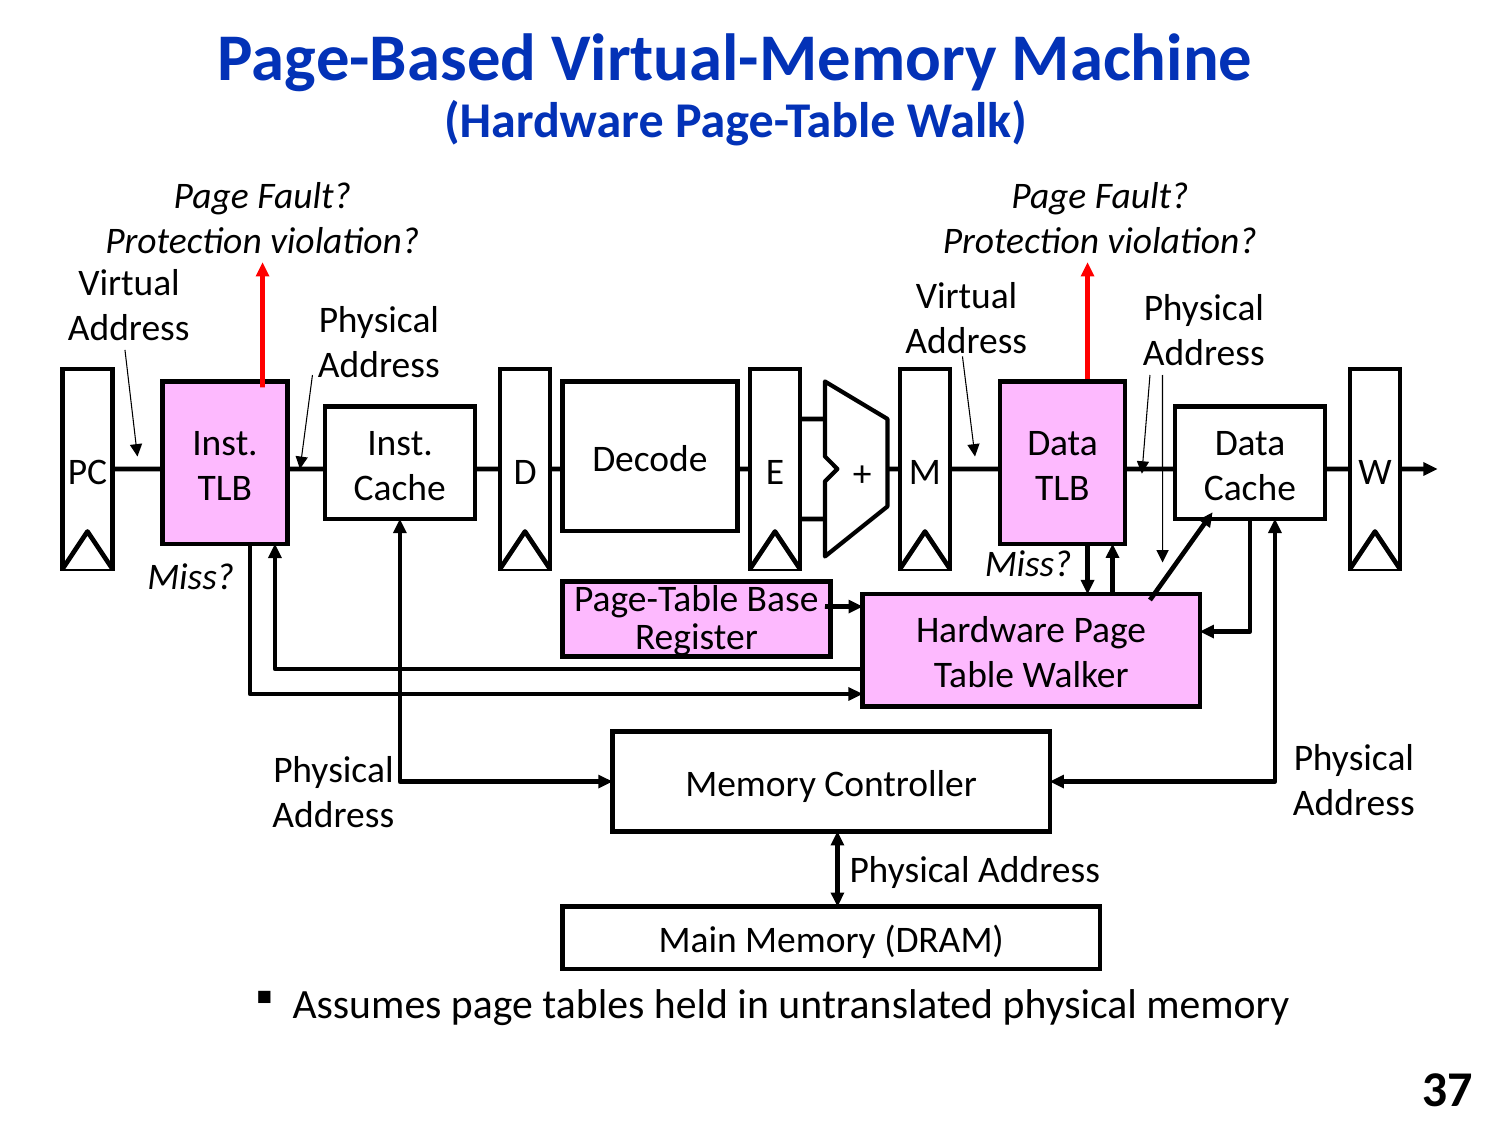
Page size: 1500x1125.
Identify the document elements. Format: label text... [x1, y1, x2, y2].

list Assumes page tables held in untranslated physical memory [239, 974, 1500, 1042]
text_box Physical Address [1112, 275, 1296, 381]
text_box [1349, 368, 1401, 570]
text_box [1086, 543, 1094, 594]
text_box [749, 368, 801, 570]
text_box Memory Controller [612, 731, 1050, 832]
text_box Physical Address [241, 737, 425, 843]
text_box [295, 374, 313, 469]
text_box Virtual Address [874, 263, 1058, 368]
text_box [399, 695, 613, 788]
text_box + [838, 441, 887, 502]
text_box [962, 356, 980, 457]
text_box Page Fault? Protection violation? [62, 163, 463, 268]
text_box Main Memory (DRAM) [562, 906, 1100, 969]
text_box Hardware Page Table Walker [862, 594, 1200, 707]
text_box [1081, 268, 1094, 381]
text_box [393, 519, 451, 581]
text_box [899, 368, 951, 570]
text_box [62, 368, 113, 570]
text_box [824, 600, 863, 613]
text_box [1200, 519, 1251, 638]
text_box [1156, 374, 1169, 563]
text_box Miss? [969, 531, 1087, 592]
text_box [1136, 374, 1151, 474]
text_box [1049, 519, 1282, 788]
text_box Miss? [132, 544, 249, 604]
text_box [824, 381, 888, 557]
text_box Page Fault? Protection violation? [900, 163, 1300, 268]
text_box [1106, 543, 1119, 594]
text_box Inst. TLB [162, 381, 288, 544]
text_box Physical Address [1262, 725, 1446, 830]
text_box [833, 898, 842, 907]
text_box [249, 543, 863, 701]
text_box [834, 831, 841, 837]
text_box Decode [562, 381, 738, 532]
text_box Inst. Cache [324, 406, 475, 519]
text_box Physical Address [287, 288, 471, 393]
text_box [256, 268, 269, 388]
slide_number 37 [1174, 1062, 1488, 1111]
text_box Data TLB [999, 381, 1125, 544]
text_box [268, 544, 863, 670]
text_box [1149, 512, 1213, 601]
title Page-Based Virtual-Memory Machine (Hardware Page-Table Walk) [137, 24, 1335, 147]
text_box Physical Address [774, 837, 1175, 898]
text_box Page-Table Base Register [562, 581, 831, 657]
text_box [499, 368, 551, 570]
text_box Virtual Address [37, 250, 221, 356]
text_box [124, 349, 143, 457]
text_box Data Cache [1174, 406, 1325, 519]
text_box [1404, 462, 1438, 476]
